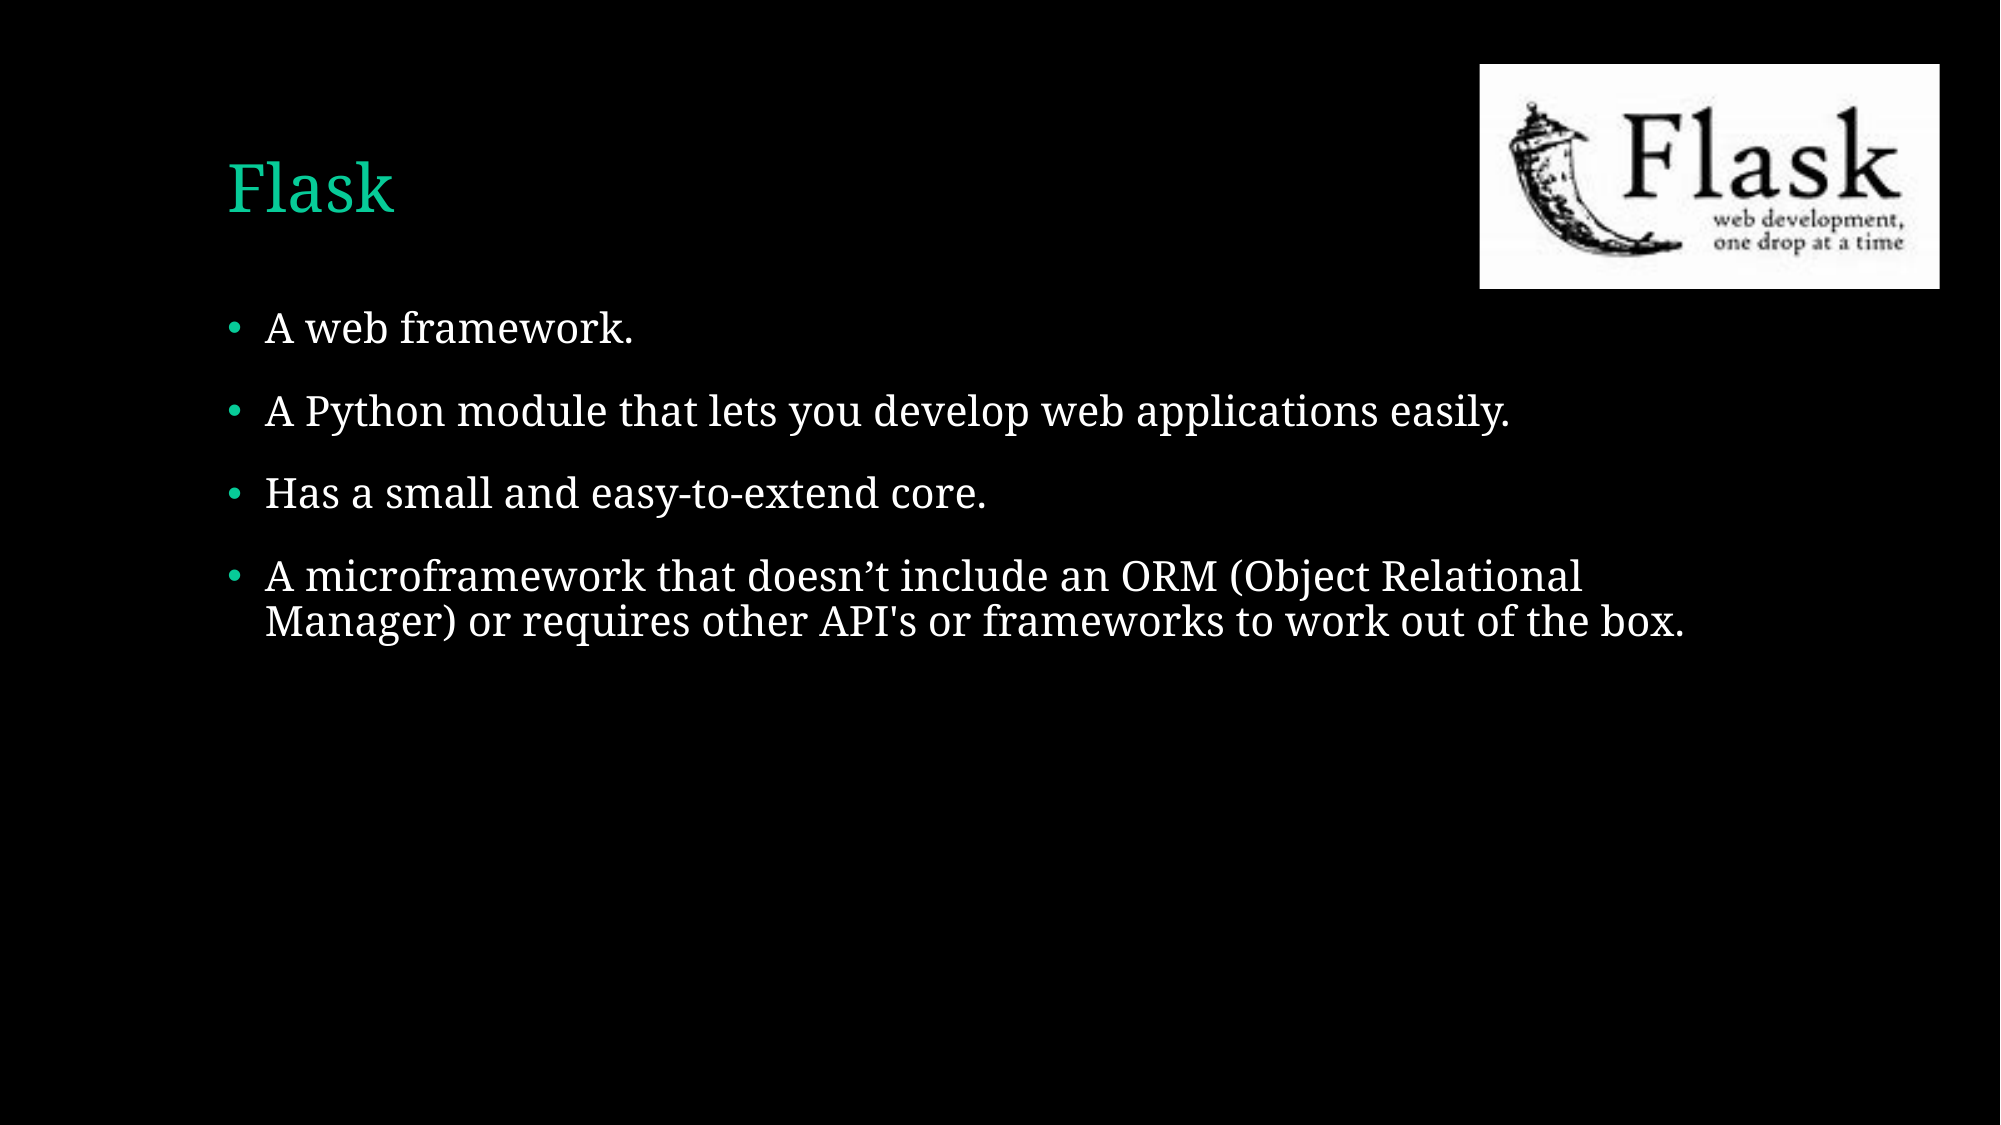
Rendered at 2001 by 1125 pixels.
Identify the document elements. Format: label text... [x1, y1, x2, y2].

title Flask [212, 59, 1788, 235]
list A web framework. A Python module that lets you develop web applications easily. Has a small and easy-to-extend core. A microframework that doesn’t include an ORM (Object Relational Manager) or requires other API's or frameworks to work out of the box. [212, 299, 1788, 1014]
picture [1479, 63, 1940, 289]
